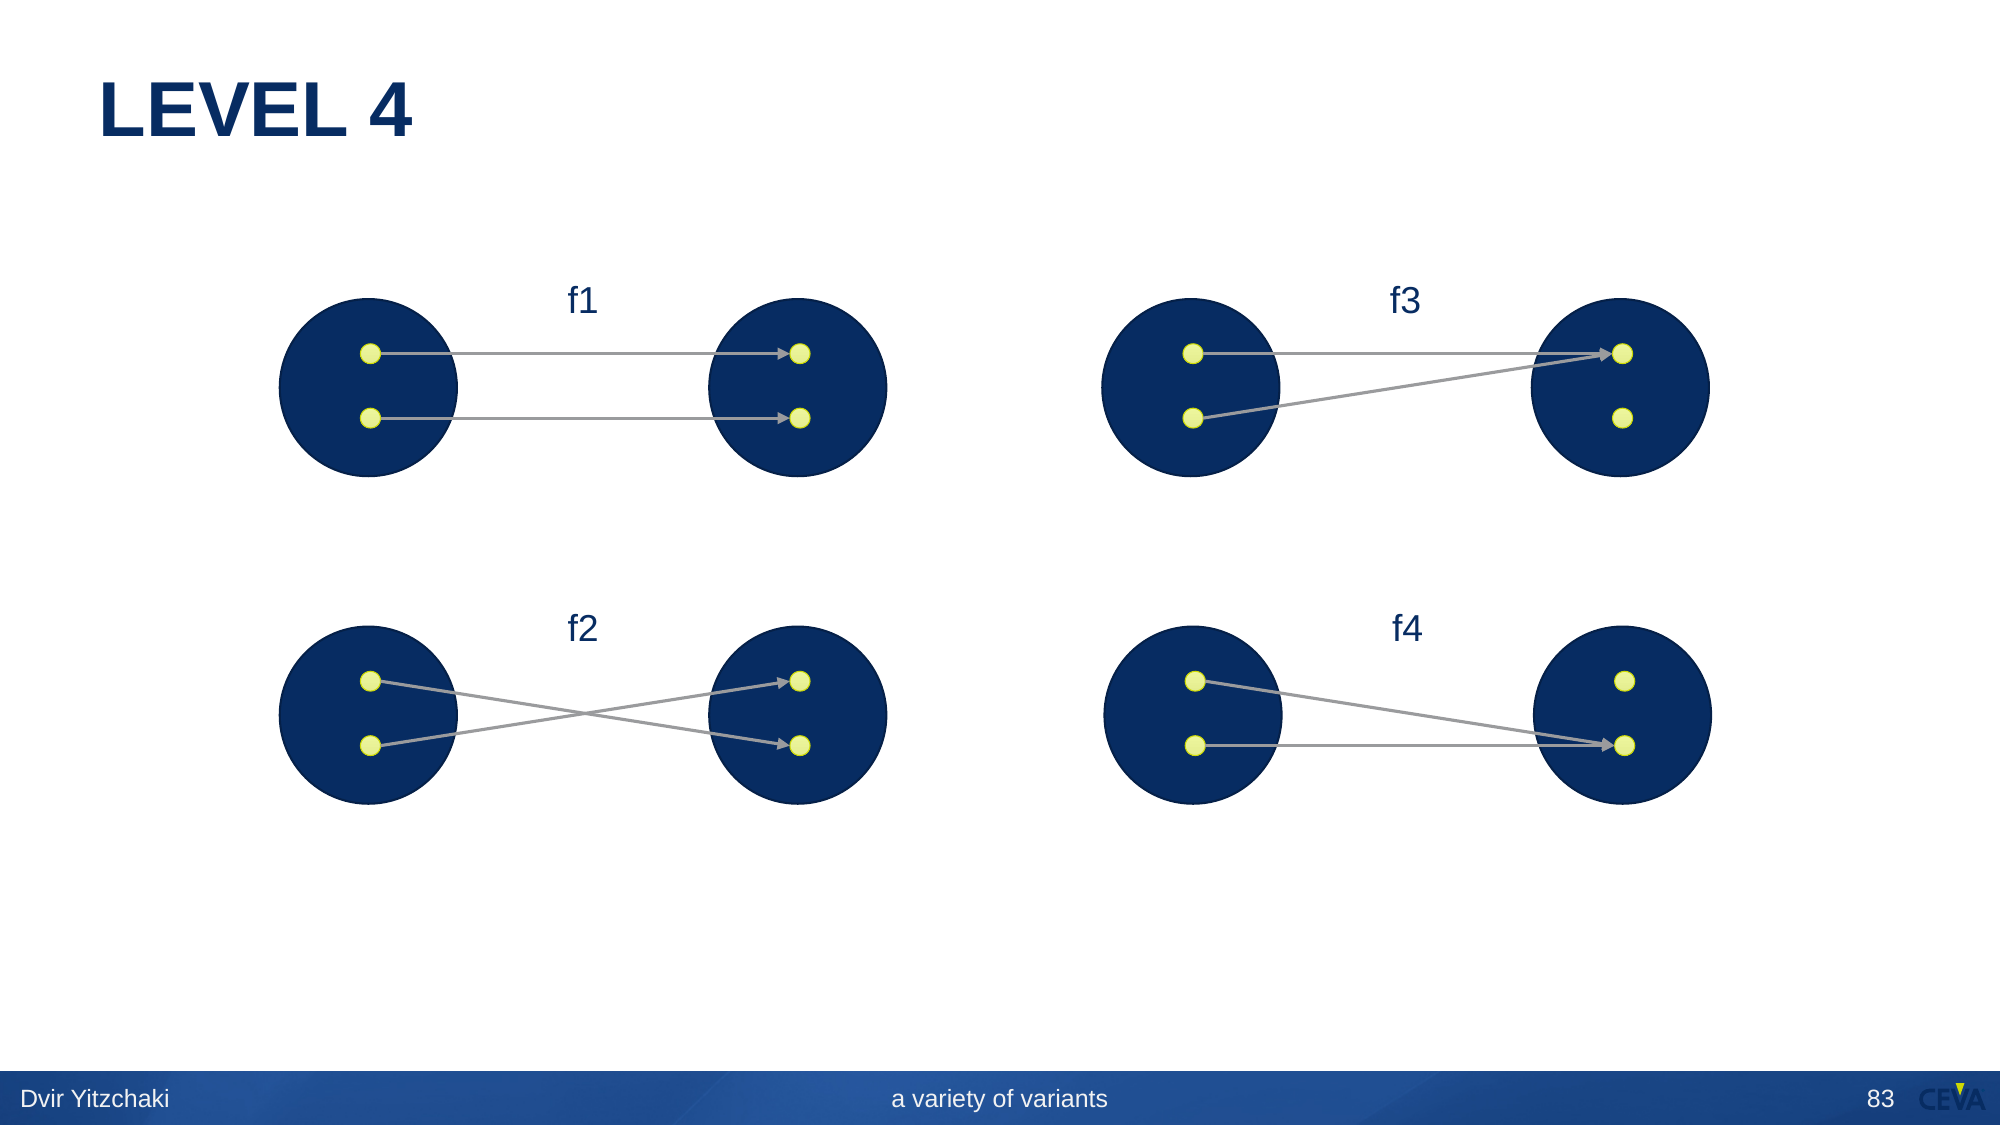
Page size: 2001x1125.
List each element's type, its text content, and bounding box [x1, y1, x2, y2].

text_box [279, 268, 887, 477]
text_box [1102, 268, 1709, 477]
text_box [1104, 596, 1712, 804]
picture [0, 1071, 2000, 1125]
title LEVEL 4 [99, 66, 1627, 157]
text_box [279, 596, 887, 804]
